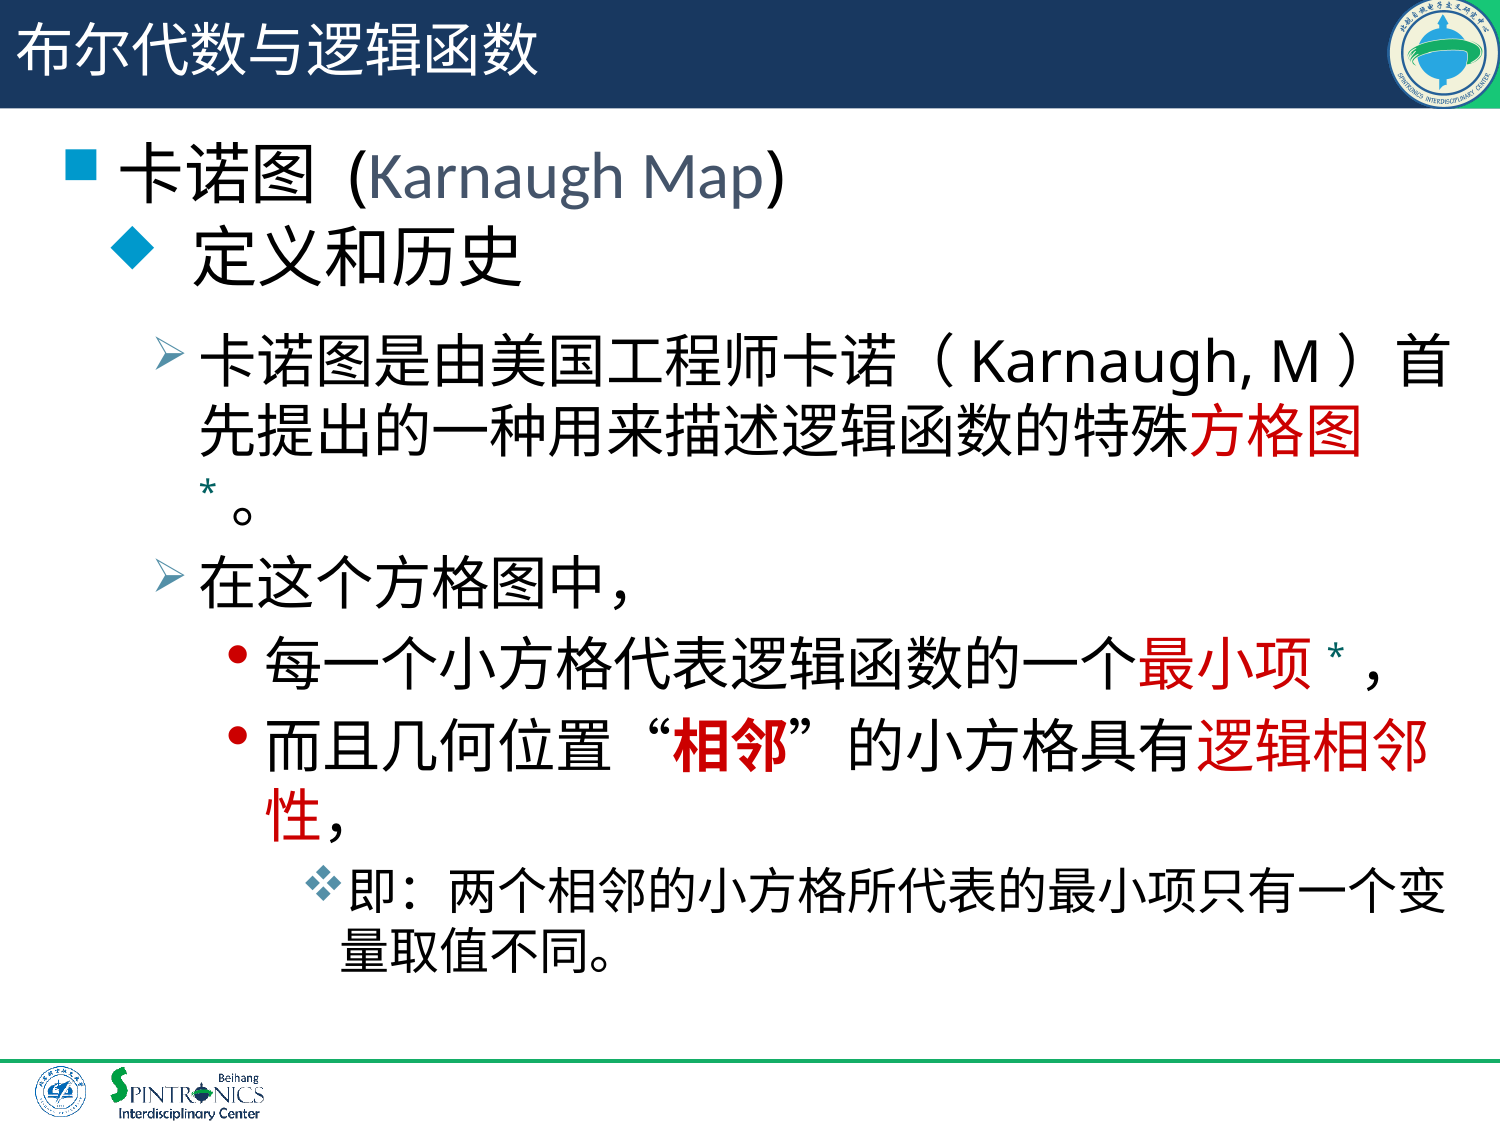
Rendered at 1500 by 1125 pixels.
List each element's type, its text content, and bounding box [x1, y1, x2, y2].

picture [1387, 0, 1500, 109]
picture [109, 1060, 264, 1125]
title 布尔代数与逻辑函数 [0, 4, 1388, 100]
picture [35, 1066, 86, 1117]
slide_number [1162, 1060, 1500, 1125]
text_box 定义和历史 [92, 219, 540, 302]
text_box 卡诺图是由美国工程师卡诺（Karnaugh, M）首先提出的一种用来描述逻辑函数的特殊方格图*。 在这个方格图中， 每一个小方格代表逻辑函数的一个最小项*， 而且几何位置“相邻”的小方格具有逻辑相邻性， 即：两个相邻的小方格所代表的最小项只有一个变量取值不同。 [61, 316, 1480, 1055]
text_box 卡诺图 (Karnaugh Map) [46, 100, 833, 219]
